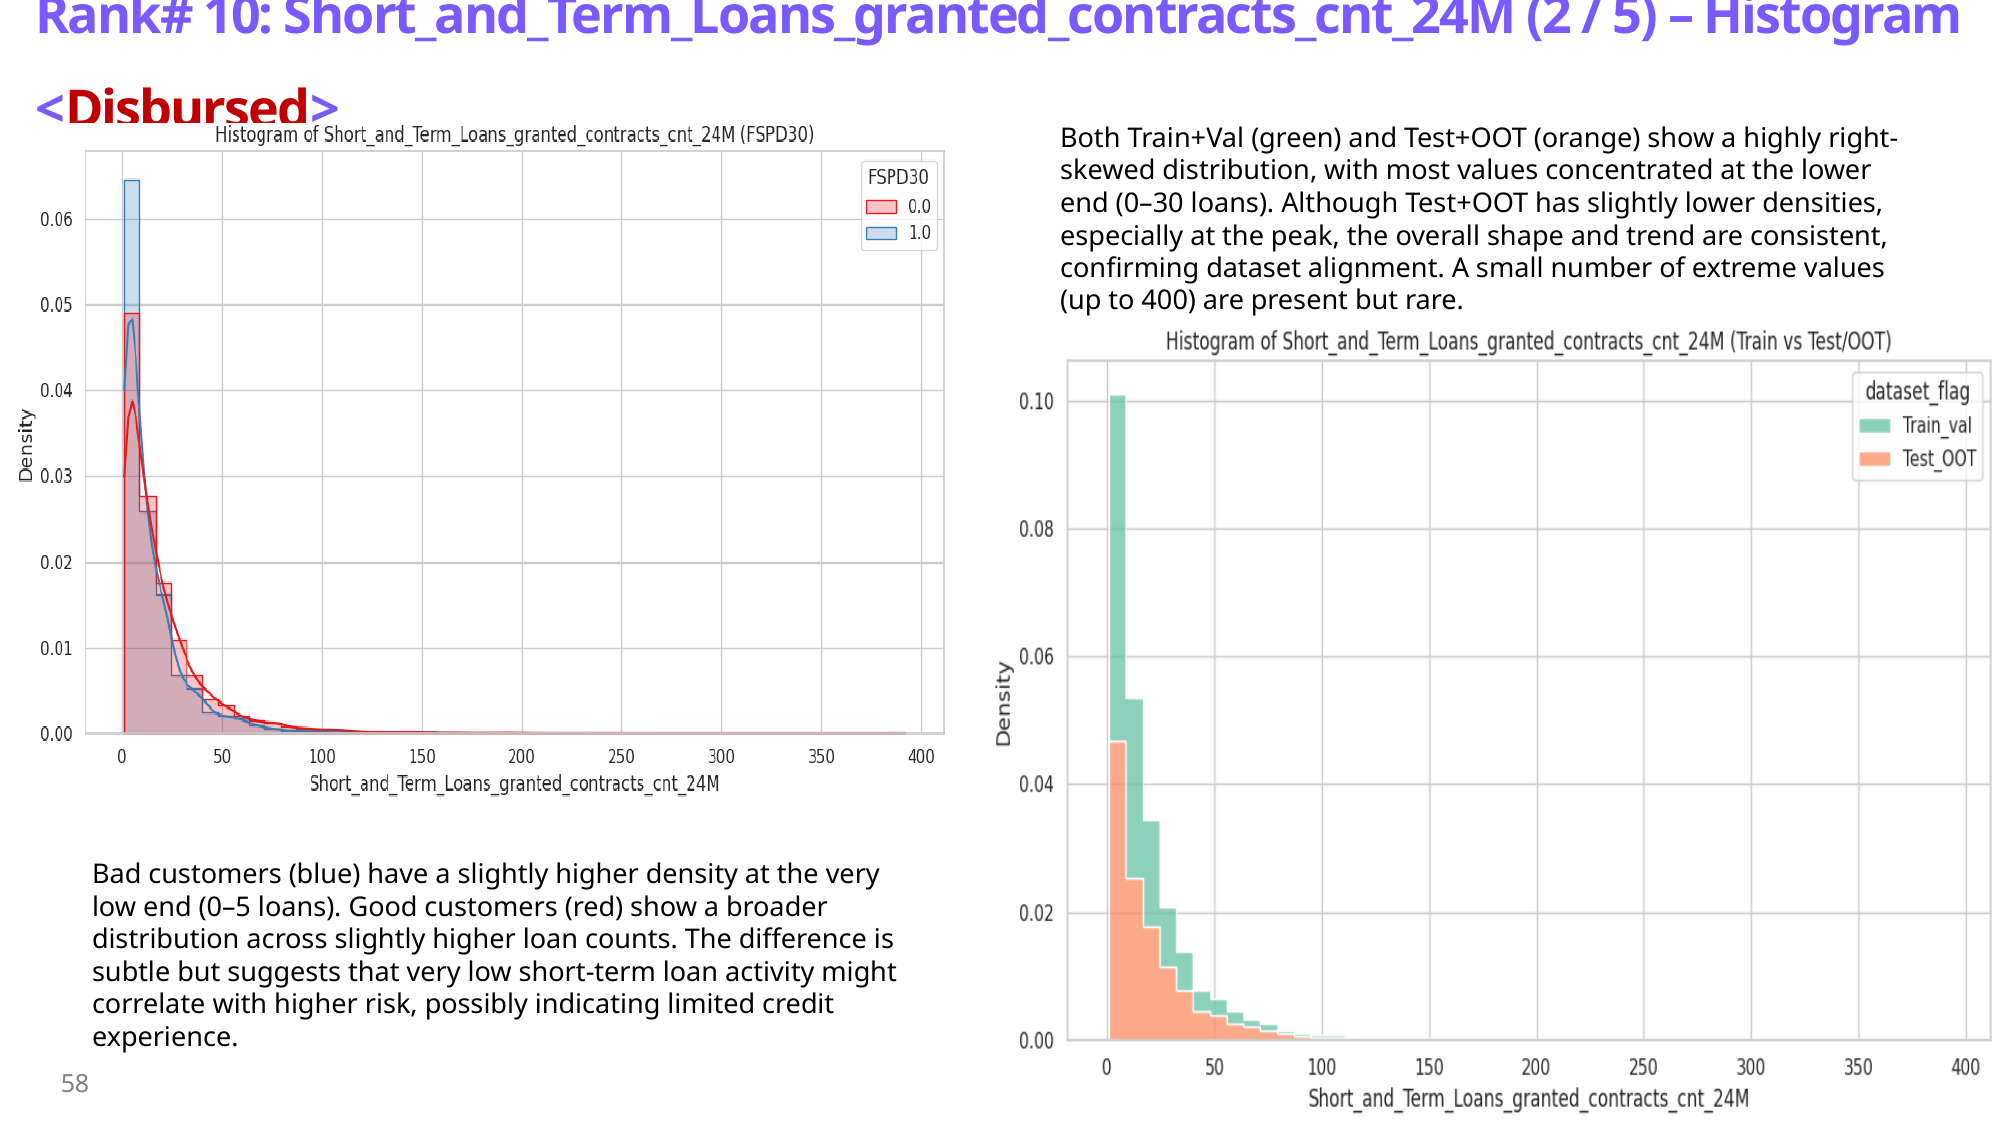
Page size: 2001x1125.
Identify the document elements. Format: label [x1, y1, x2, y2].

picture [986, 304, 2000, 1125]
picture [10, 123, 966, 803]
text_box [1045, 112, 1941, 304]
title [20, 0, 2000, 89]
text_box [45, 849, 946, 1115]
